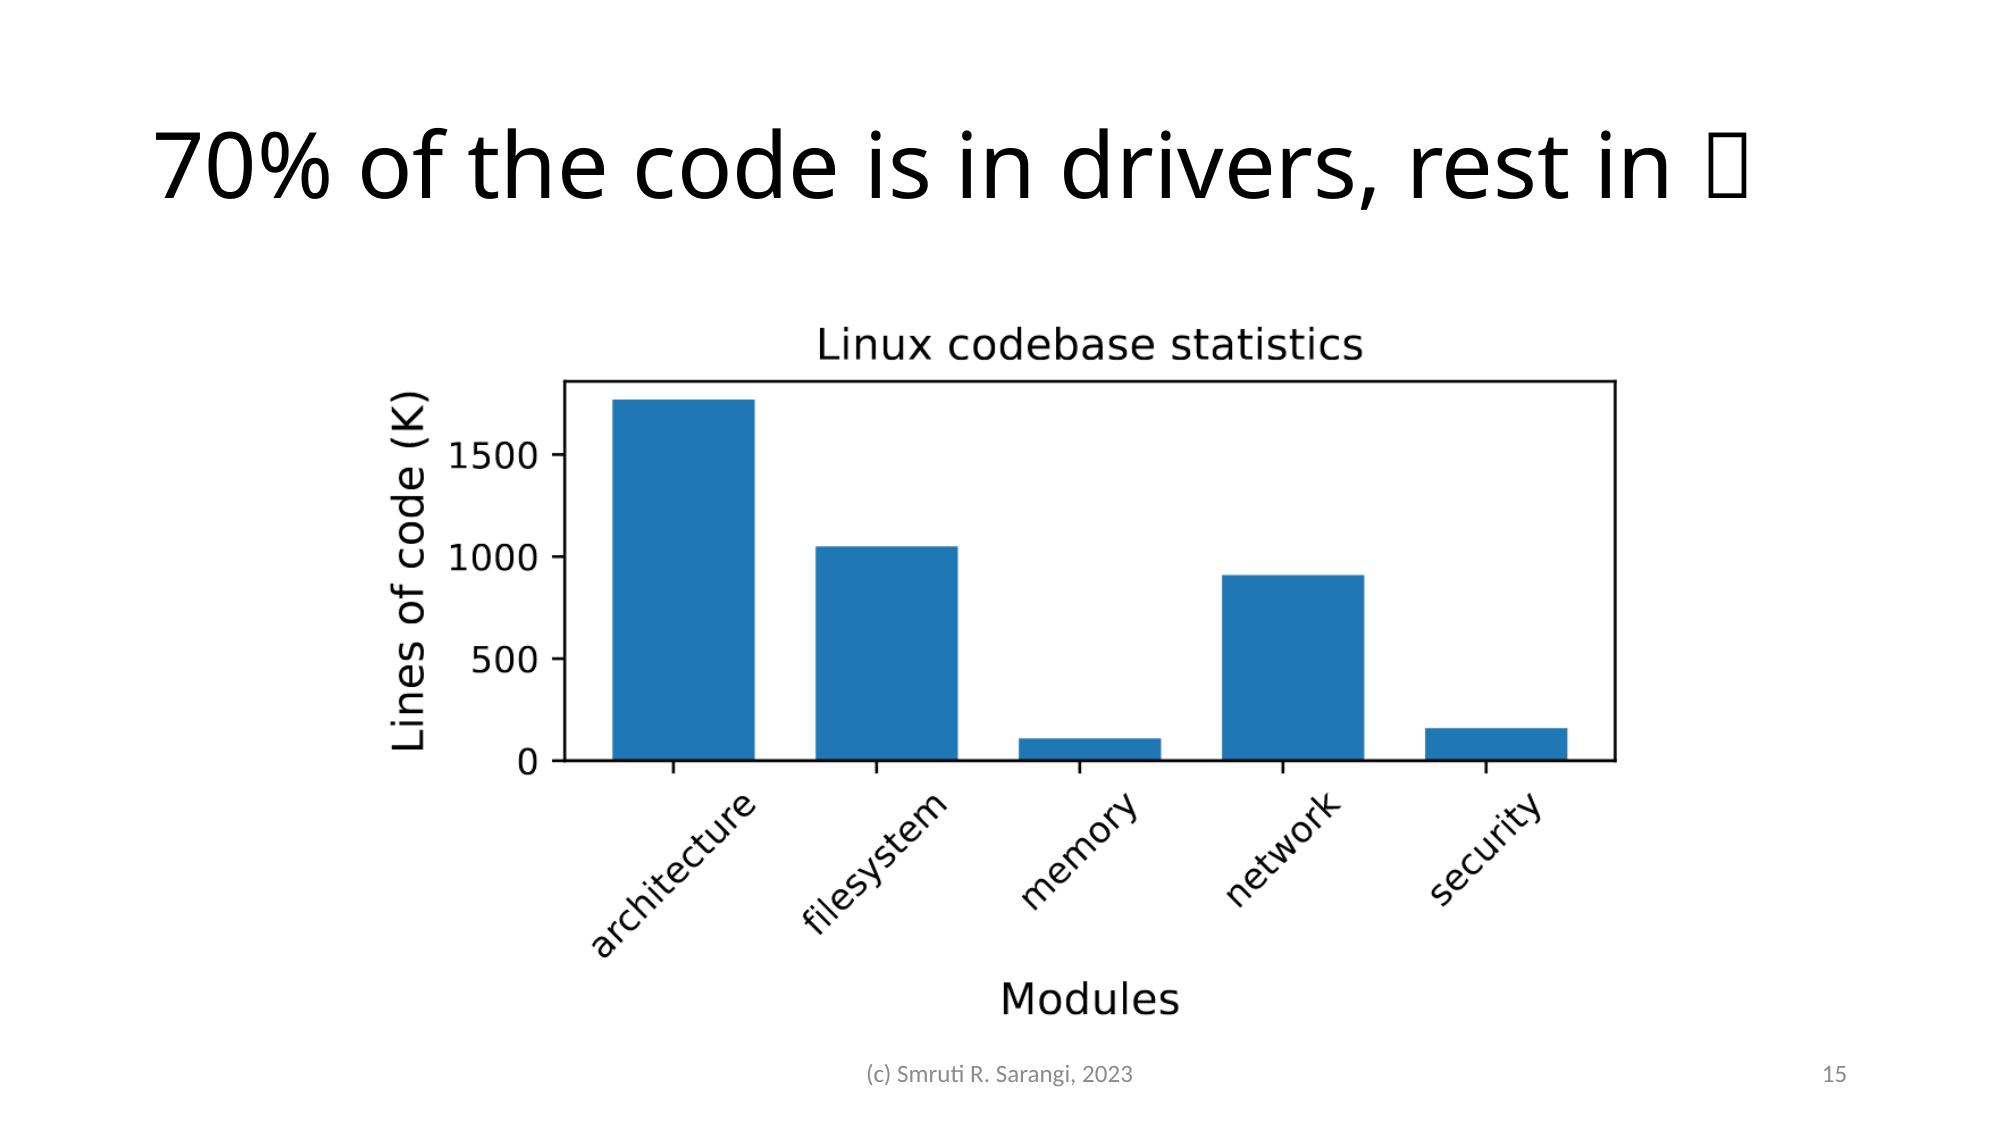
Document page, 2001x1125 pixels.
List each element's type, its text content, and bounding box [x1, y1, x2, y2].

picture [358, 286, 1642, 1037]
slide_number 15 [1412, 1042, 1863, 1103]
title 70% of the code is in drivers, rest in  [137, 59, 1863, 278]
footer (c) Smruti R. Sarangi, 2023 [662, 1042, 1338, 1103]
